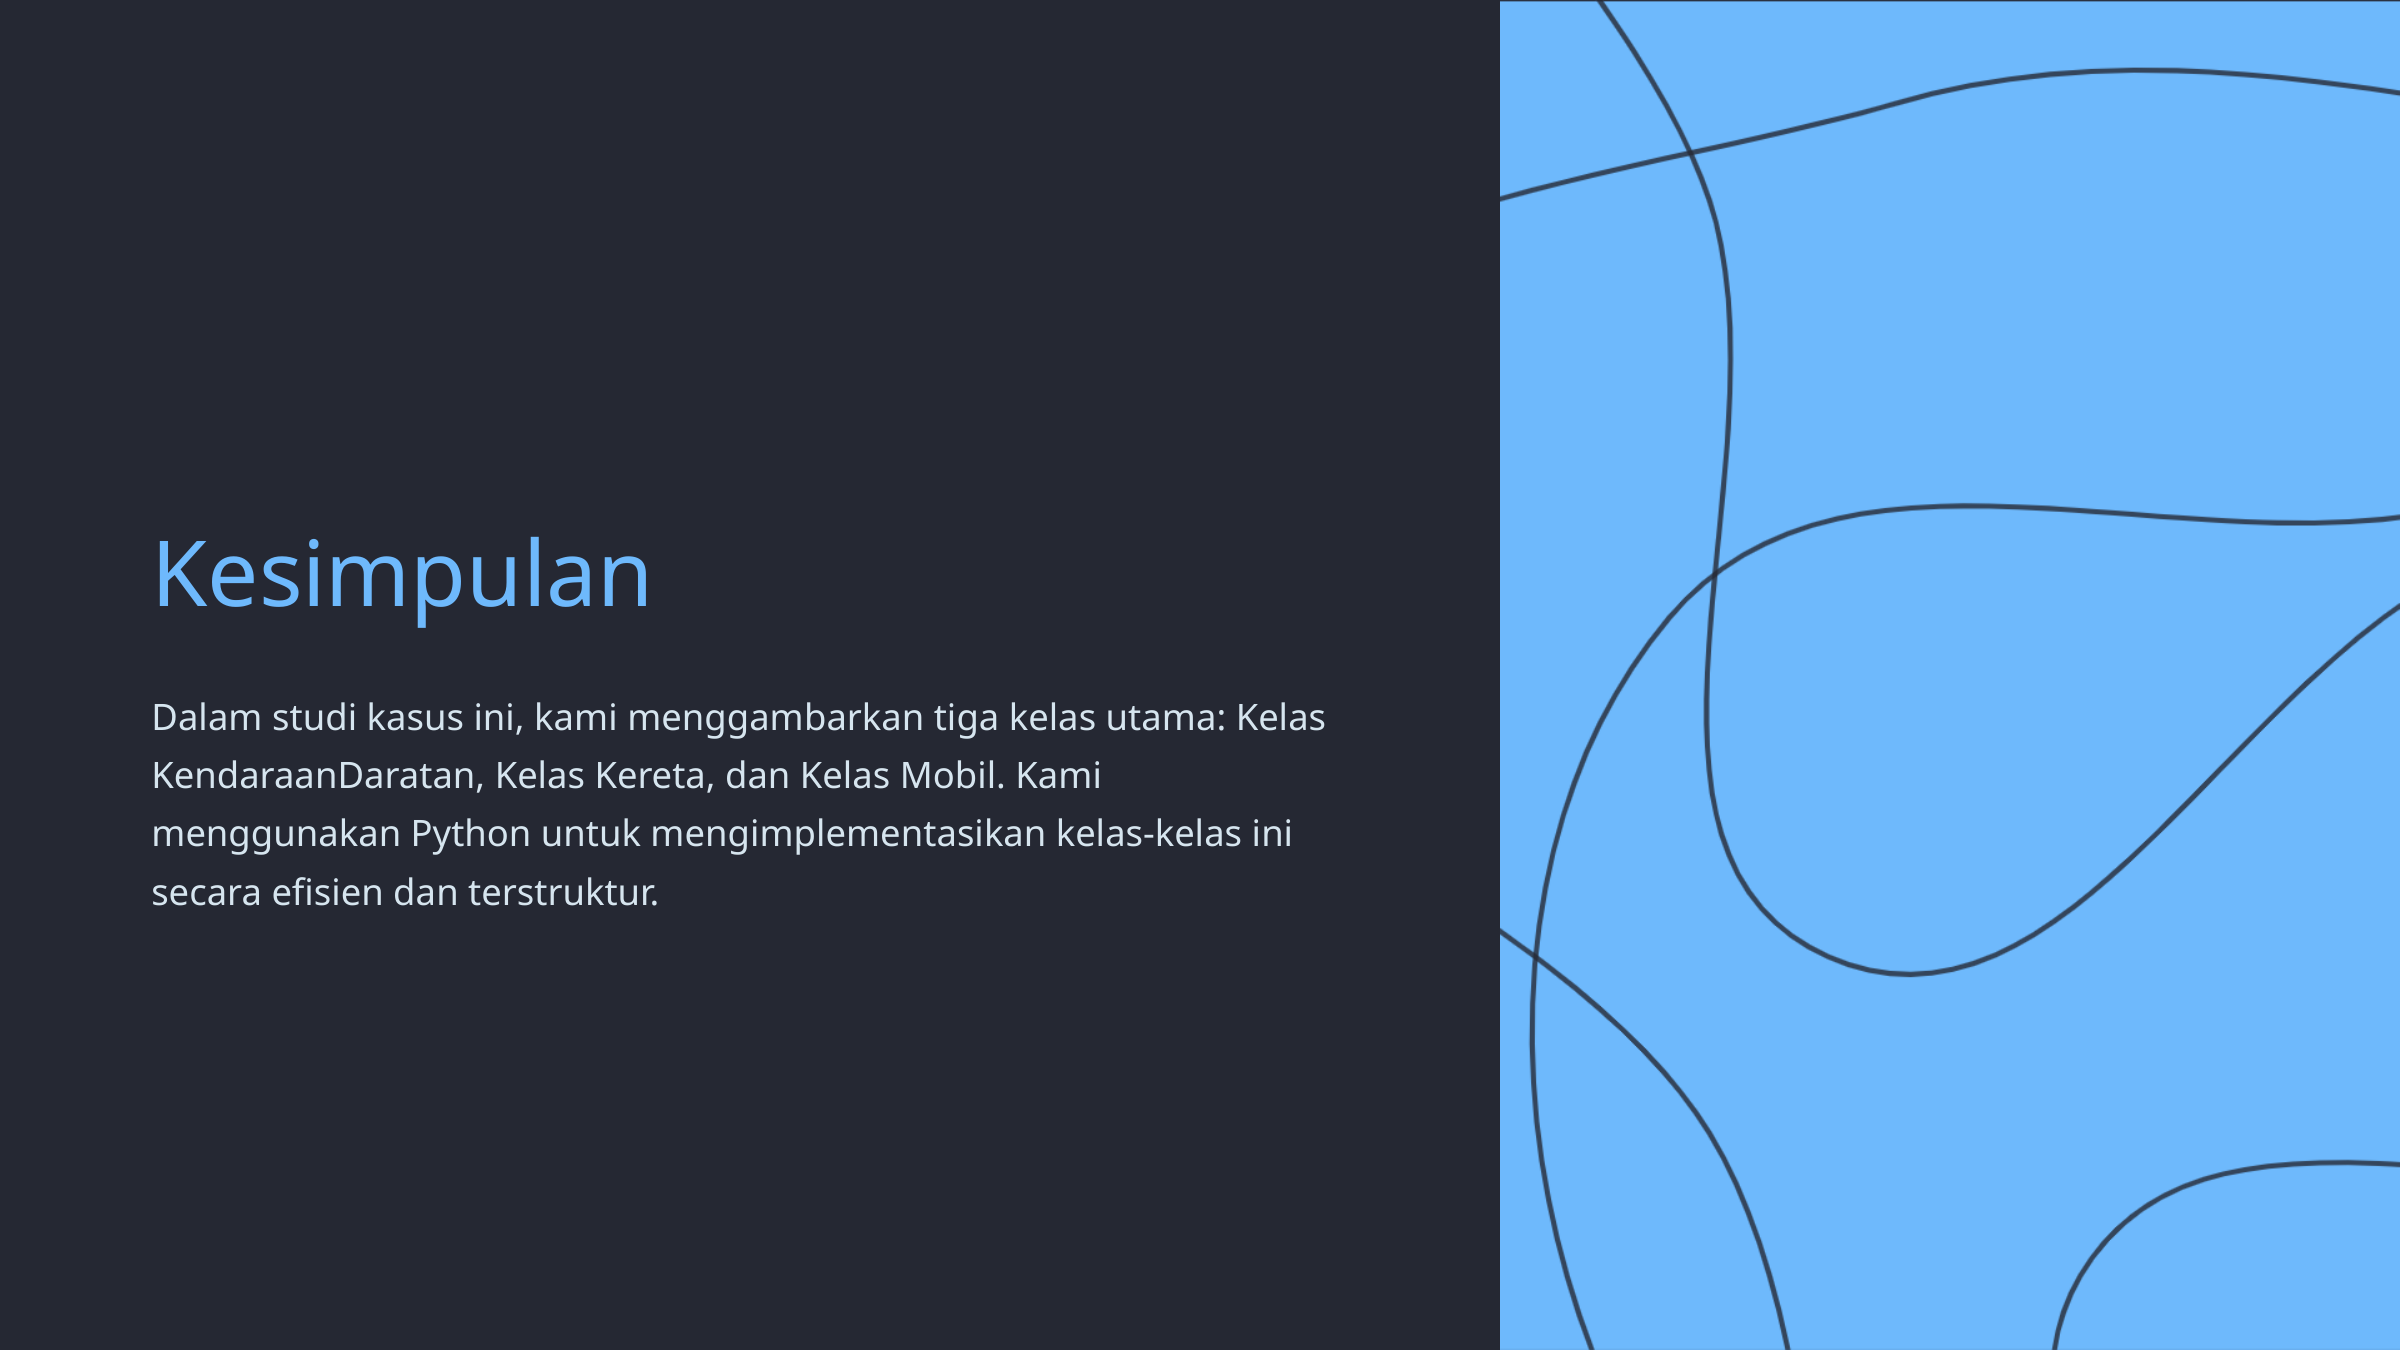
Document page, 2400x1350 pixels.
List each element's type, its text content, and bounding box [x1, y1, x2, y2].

text_box Dalam studi kasus ini, kami menggambarkan tiga kelas utama: Kelas KendaraanDaratan, Kelas Kereta, dan Kelas Mobil. Kami menggunakan Python untuk mengimplementasikan kelas-kelas ini secara efisien dan terstruktur. [136, 671, 1364, 847]
text_box [0, 0, 1499, 1350]
text_box Kesimpulan [136, 503, 866, 618]
picture [1499, 0, 2400, 1350]
